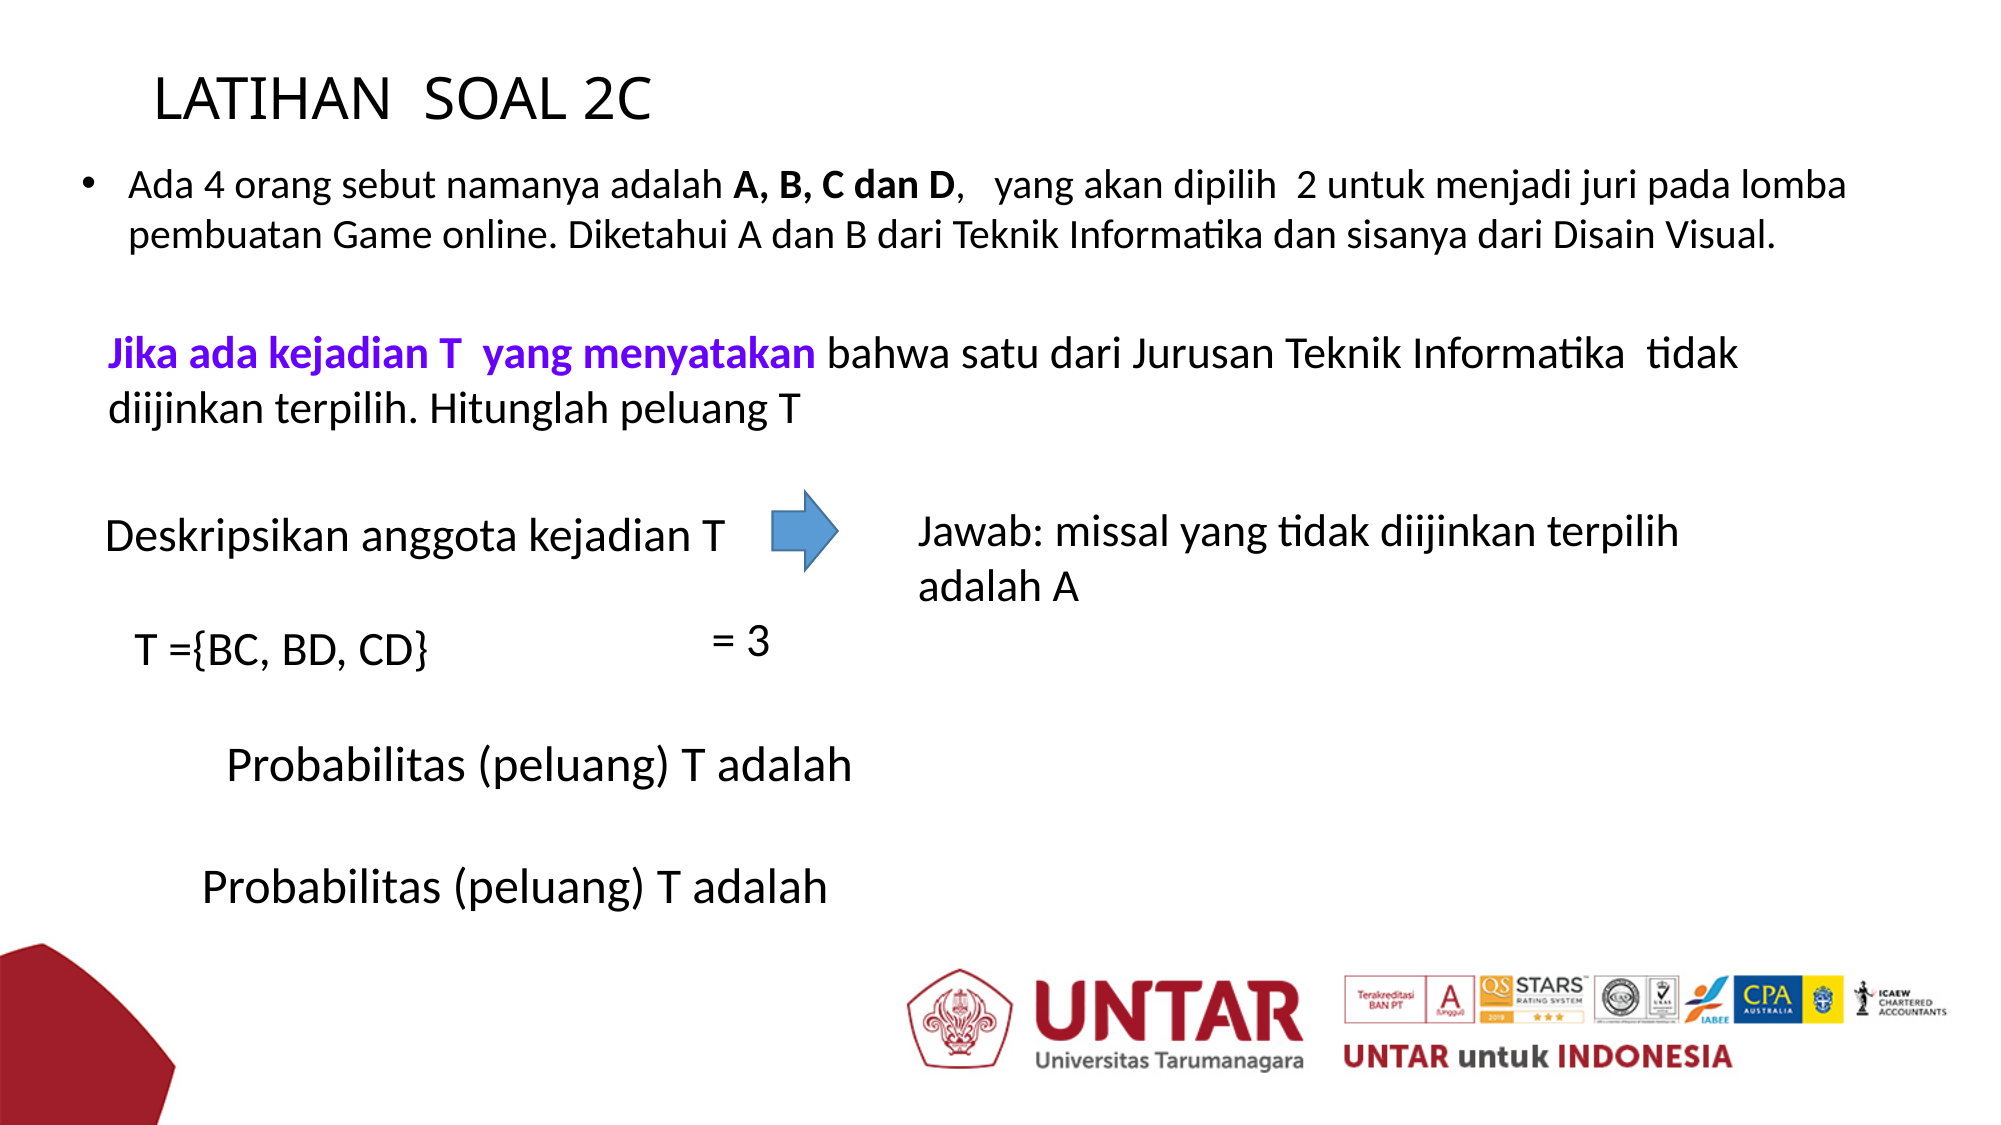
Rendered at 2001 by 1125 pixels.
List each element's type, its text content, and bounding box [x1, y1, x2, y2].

text_box Jika ada kejadian T yang menyatakan bahwa satu dari Jurusan Teknik Informatika tidak diijinkan terpilih. Hitunglah peluang T [93, 315, 1863, 441]
text_box Ada 4 orang sebut namanya adalah A, B, C dan D, yang akan dipilih 2 untuk menjadi juri pada lomba pembuatan Game online. Diketahui A dan B dari Teknik Informatika dan sisanya dari Disain Visual. [66, 149, 1893, 264]
text_box [771, 488, 840, 573]
text_box Jawab: missal yang tidak diijinkan terpilih adalah A [903, 492, 1819, 618]
text_box T ={BC, BD, CD} [119, 609, 537, 682]
text_box Deskripsikan anggota kejadian T [89, 495, 753, 568]
title LATIHAN SOAL 2C [137, 59, 1863, 142]
picture [0, 0, 2001, 1125]
